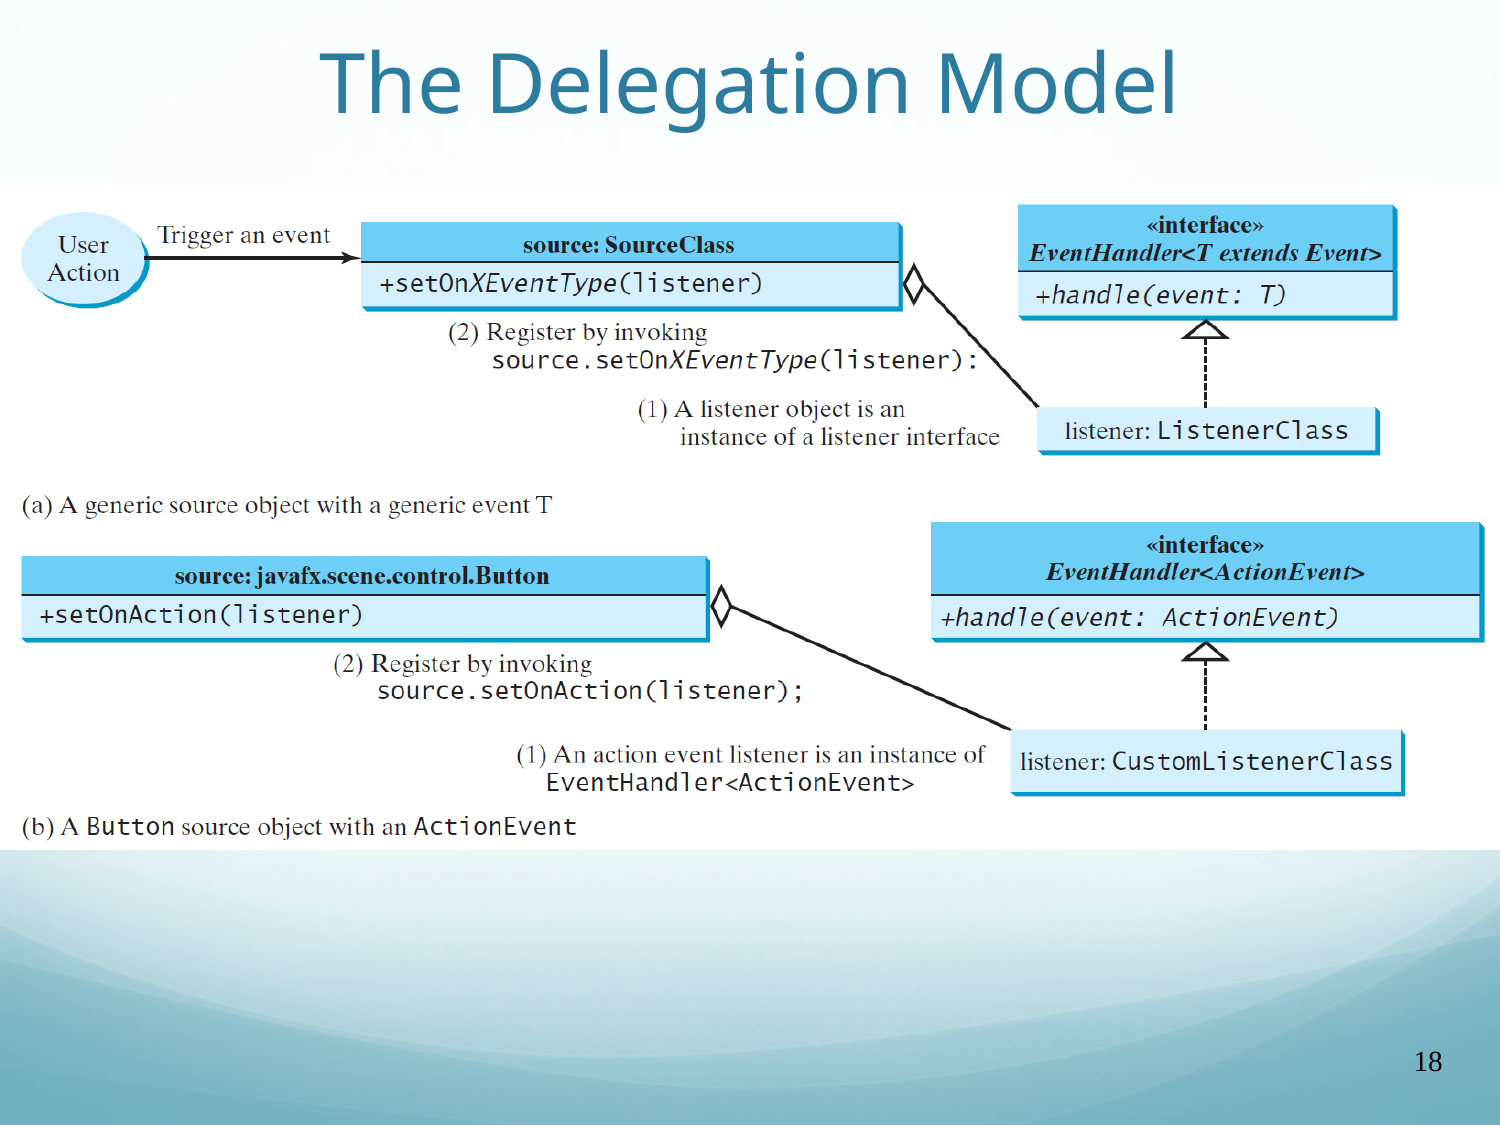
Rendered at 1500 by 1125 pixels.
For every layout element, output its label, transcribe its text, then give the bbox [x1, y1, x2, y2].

slide_number 18 [1295, 1029, 1459, 1090]
title The Delegation Model [112, 24, 1388, 138]
picture [0, 182, 1500, 851]
